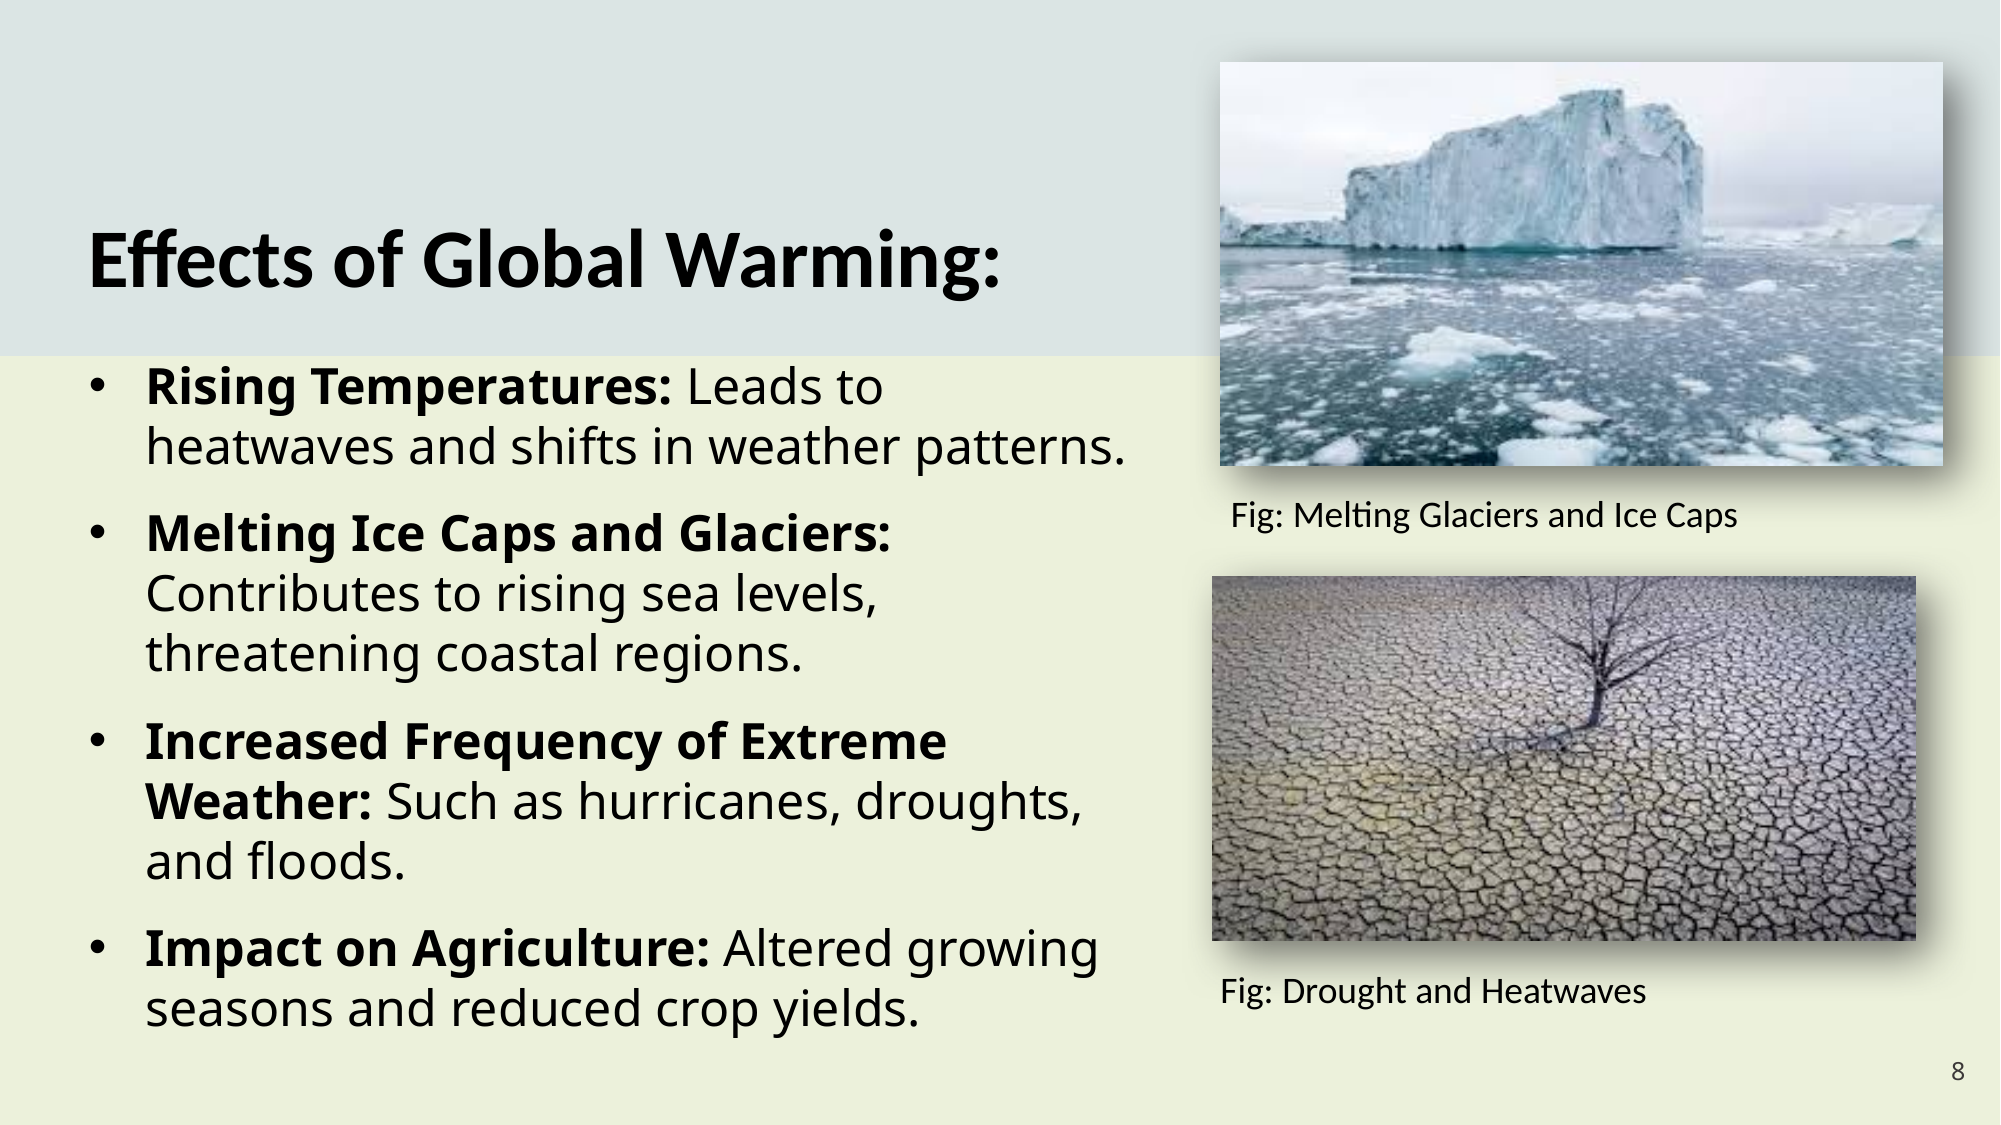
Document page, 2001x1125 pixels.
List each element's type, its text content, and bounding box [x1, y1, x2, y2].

text_box Fig: Drought and Heatwaves [1205, 959, 1892, 1019]
text_box Fig: Melting Glaciers and Ice Caps [1216, 482, 1895, 543]
picture [1219, 62, 1943, 466]
picture [1212, 576, 1916, 941]
text_box Effects of Global Warming: Rising Temperatures: Leads to heatwaves and shifts in weather patterns. Melting Ice Caps and Glaciers: Contributes to rising sea levels, threatening coastal regions. Increased Frequency of Extreme Weather: Such as hurricanes, droughts, and floods. Impact on Agriculture: Altered growing seasons and reduced crop yields. [74, 196, 1157, 1045]
slide_number 8 [1412, 1042, 1981, 1103]
